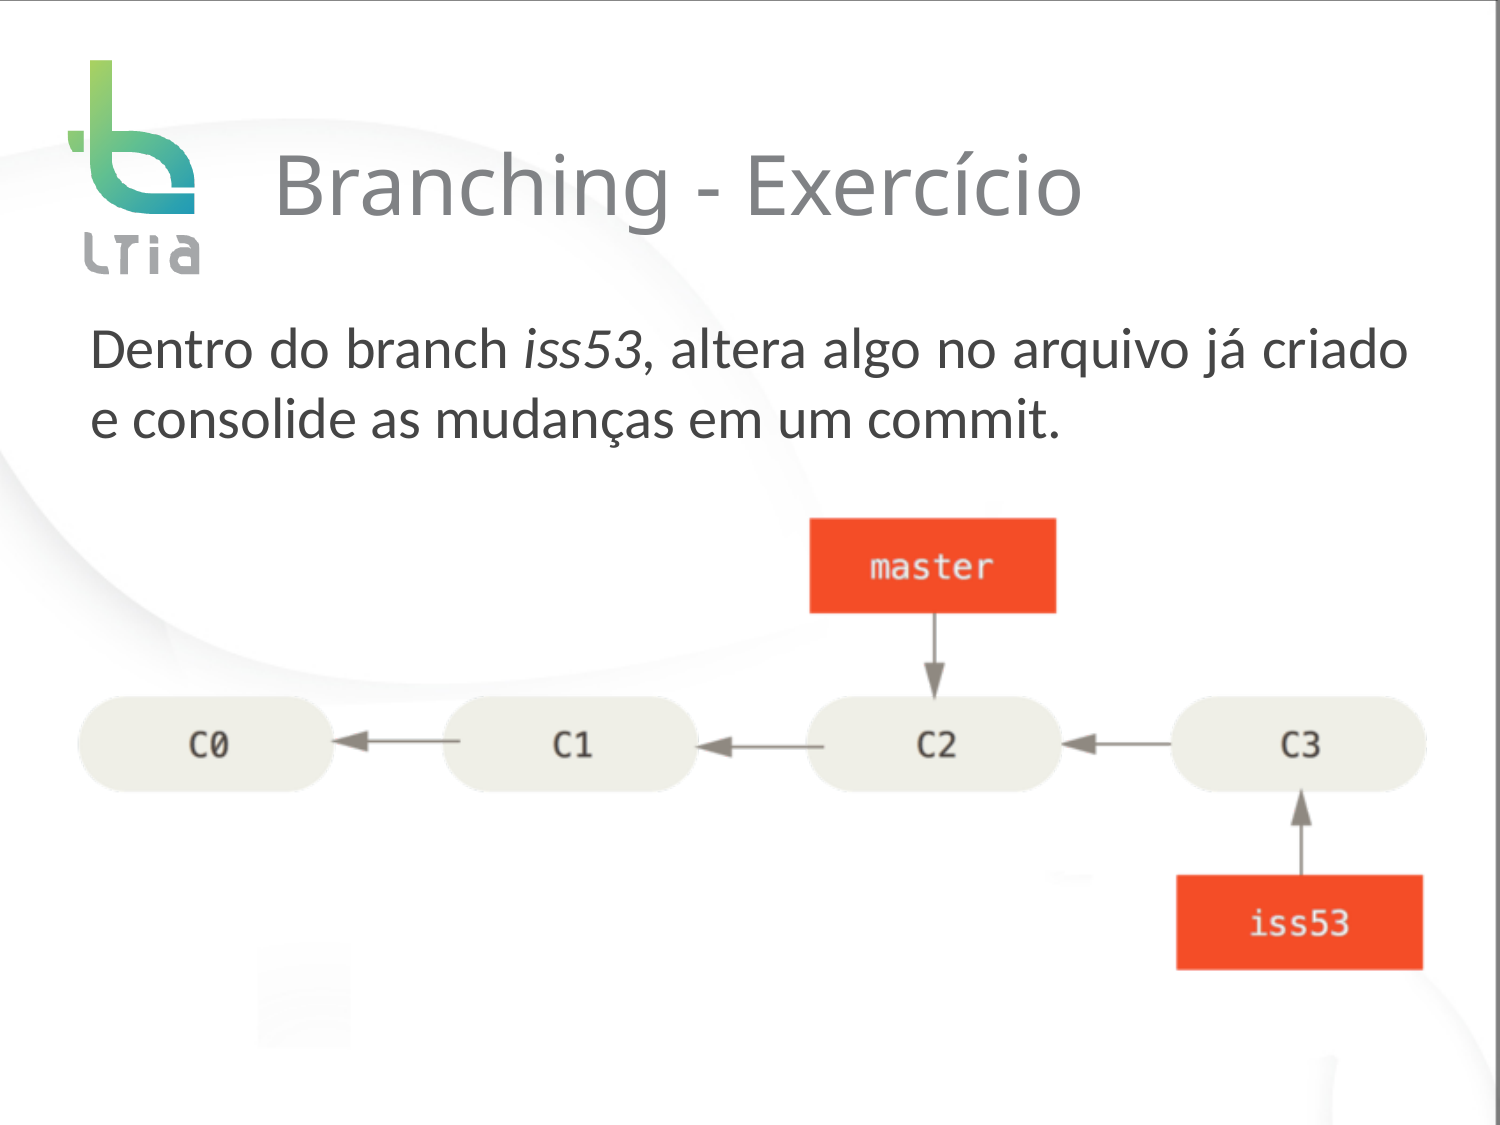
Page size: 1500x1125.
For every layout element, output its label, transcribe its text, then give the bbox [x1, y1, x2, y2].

title Branching - Exercício [257, 82, 1414, 282]
list Dentro do branch iss53, altera algo no arquivo já criado e consolide as mudanças em um commit. [75, 302, 1425, 489]
picture [0, 0, 1500, 1125]
